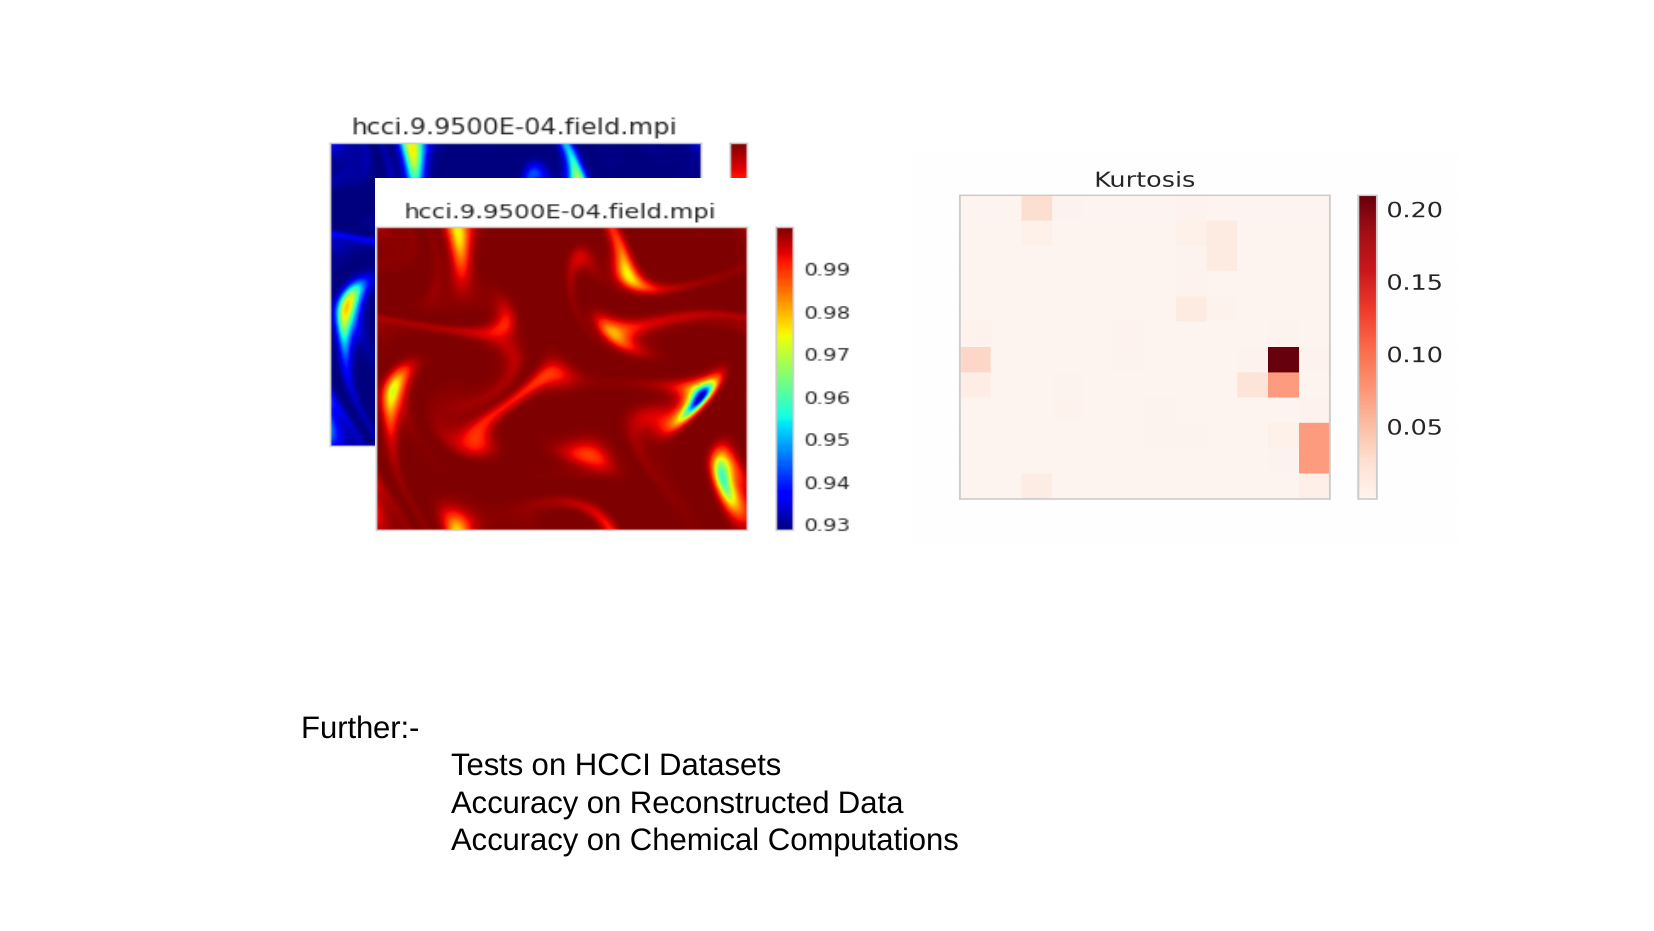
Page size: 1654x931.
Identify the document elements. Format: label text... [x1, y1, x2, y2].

text_box Further:- Tests on HCCI Datasets Accuracy on Reconstructed Data Accuracy on Chemical Computations [286, 700, 1011, 853]
picture [914, 147, 1459, 549]
picture [153, 94, 888, 580]
